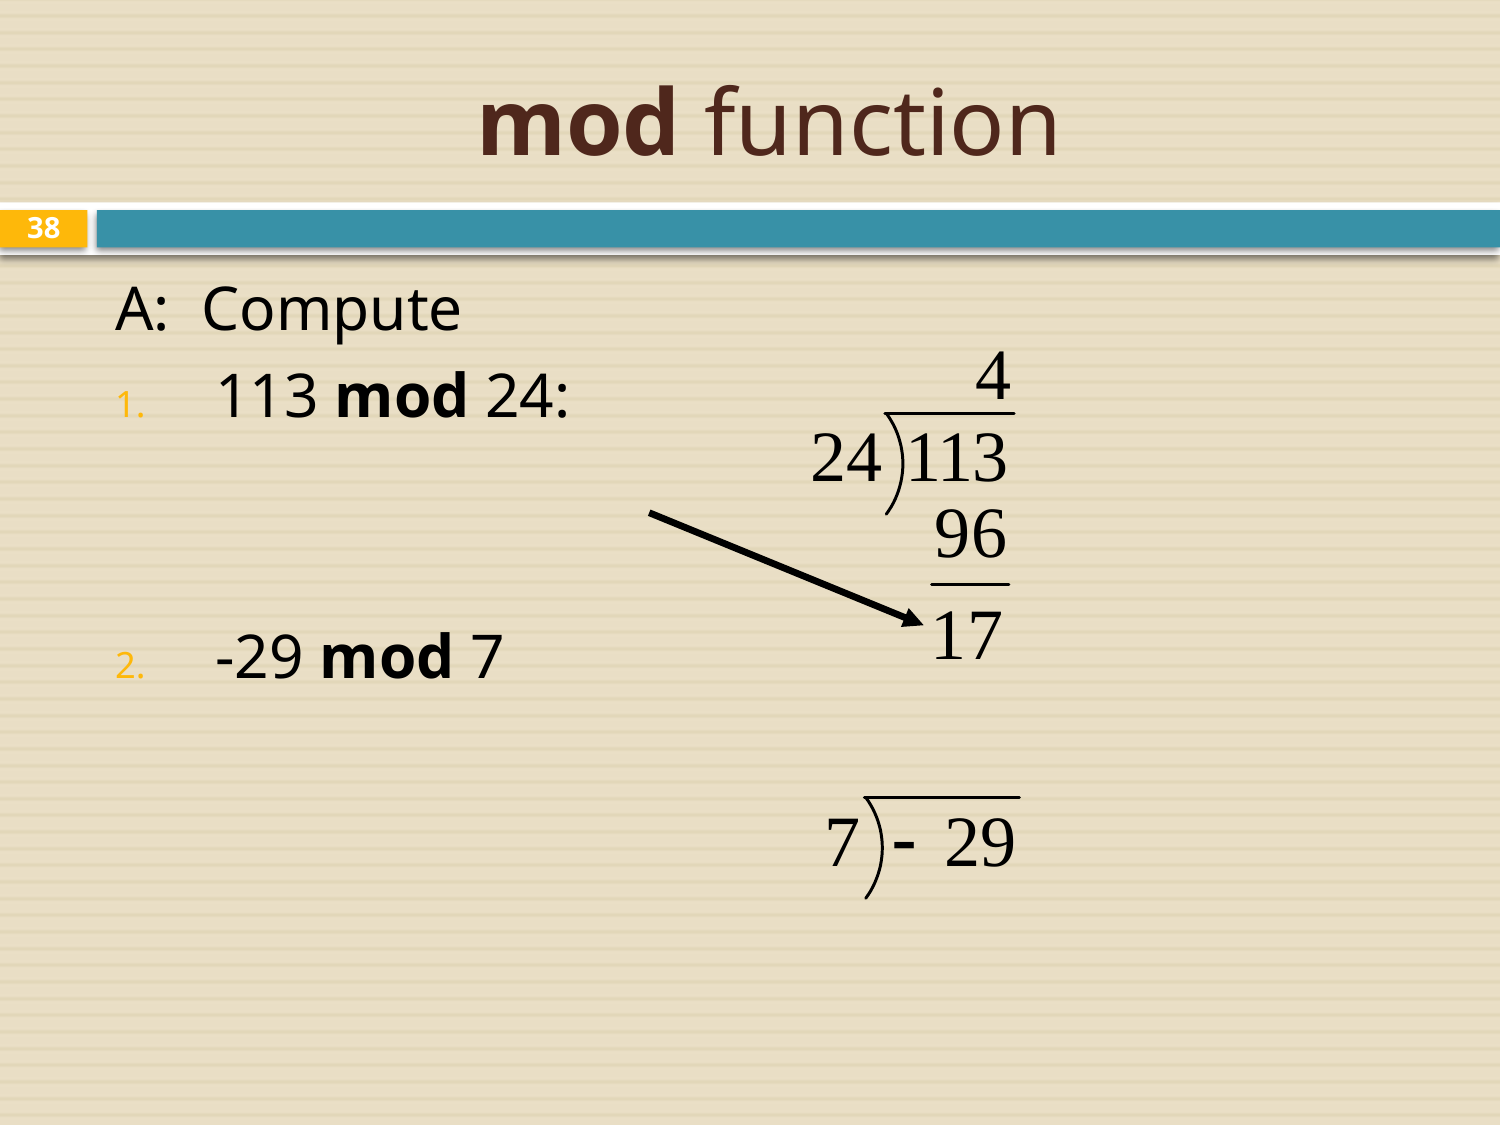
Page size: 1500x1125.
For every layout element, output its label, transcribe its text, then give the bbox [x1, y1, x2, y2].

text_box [919, 487, 1022, 676]
list A: Compute 113 mod 24: -29 mod 7 [100, 262, 1438, 1005]
text_box [649, 512, 913, 627]
title mod function [100, 37, 1438, 200]
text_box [799, 330, 1029, 531]
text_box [814, 697, 1032, 915]
slide_number 38 [0, 208, 88, 249]
